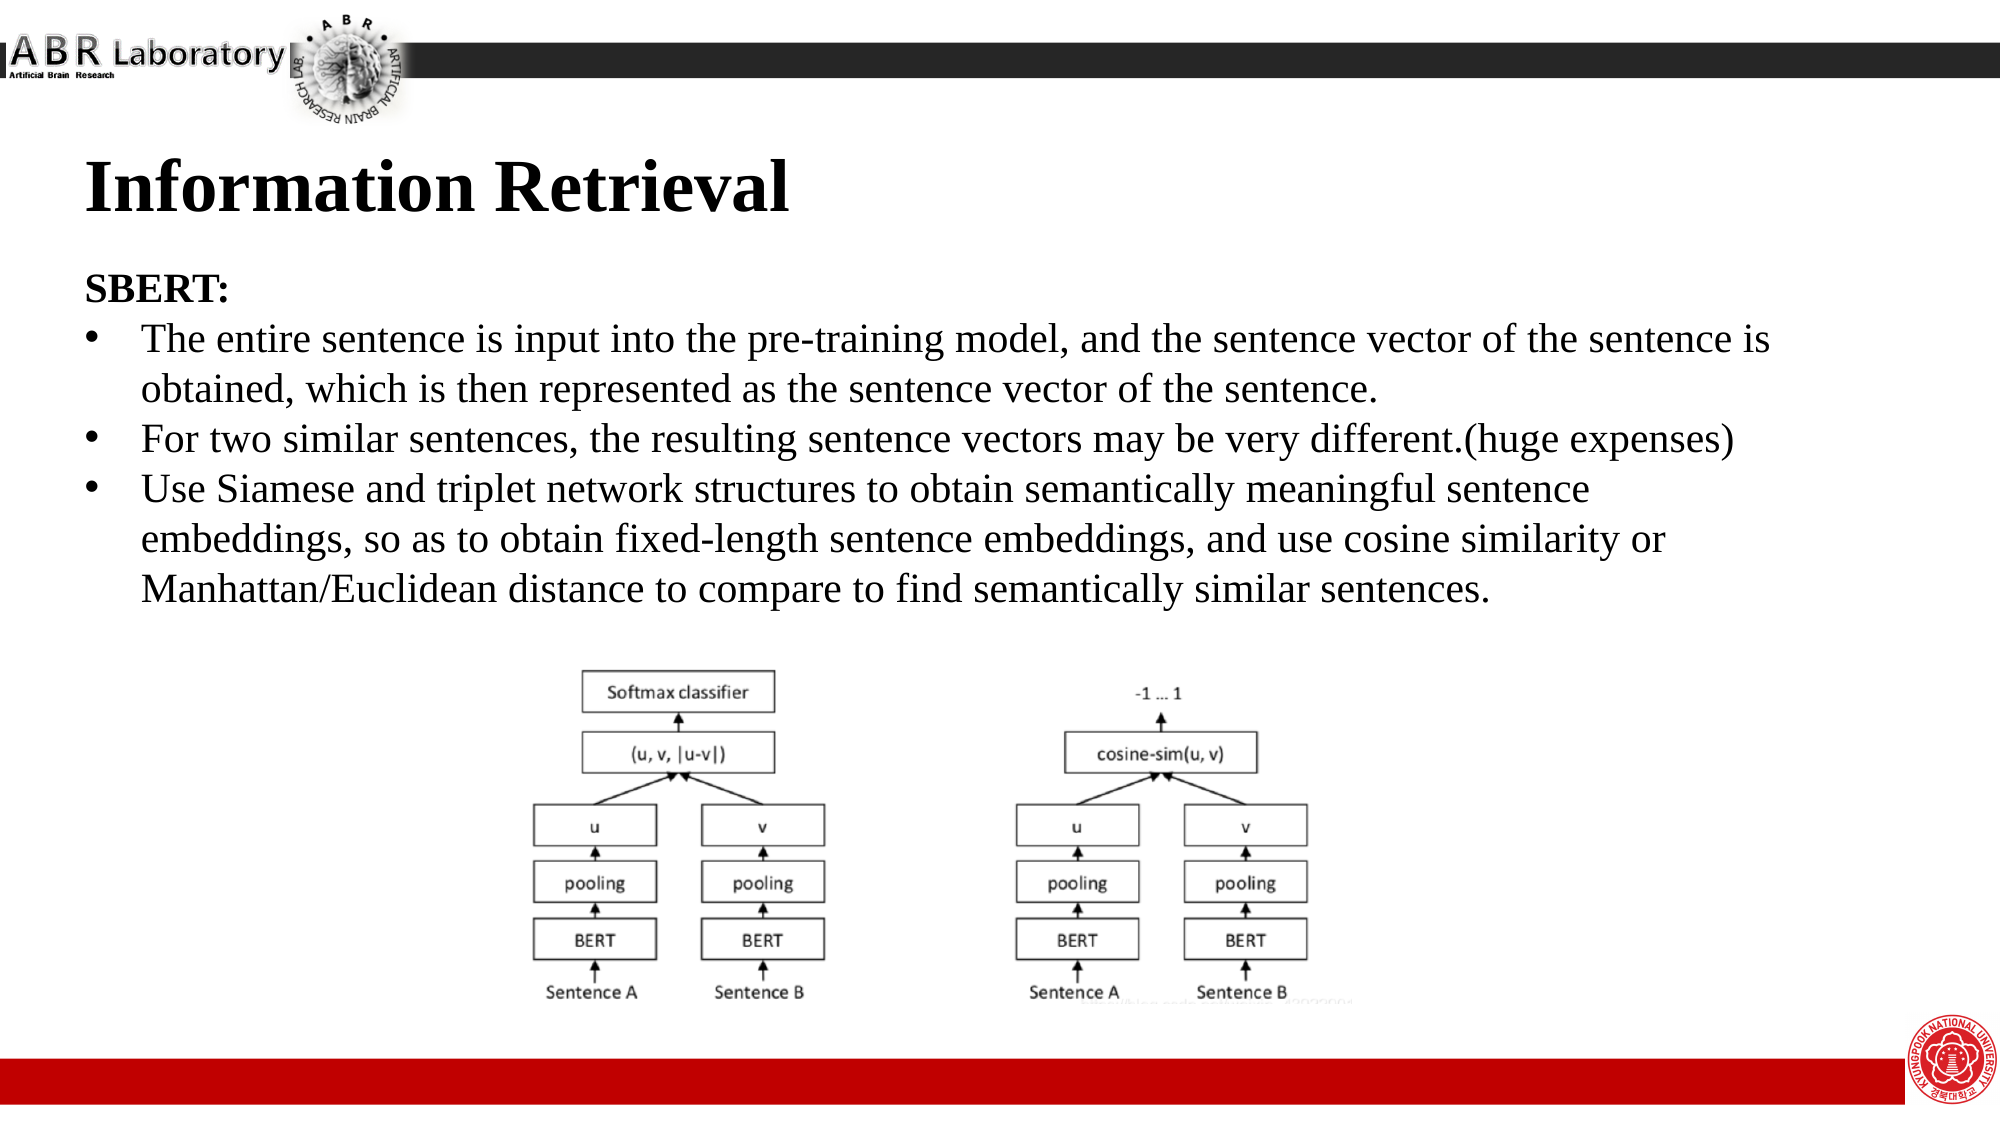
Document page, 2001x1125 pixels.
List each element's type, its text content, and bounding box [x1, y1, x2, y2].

picture [6, 4, 420, 128]
text_box Information Retrieval [69, 128, 1015, 234]
text_box SBERT: The entire sentence is input into the pre-training model, and the sentence vector of the sentence is obtained, which is then represented as the sentence vector of the sentence. For two similar sentences, the resulting sentence vectors may be very different.(huge expenses) Use Siamese and triplet network structures to obtain semantically meaningful sentence embeddings, so as to obtain fixed-length sentence embeddings, and use cosine similarity or Manhattan/Euclidean distance to compare to find semantically similar sentences. [69, 253, 1799, 619]
picture [1905, 1012, 2000, 1105]
picture [516, 640, 1352, 1004]
